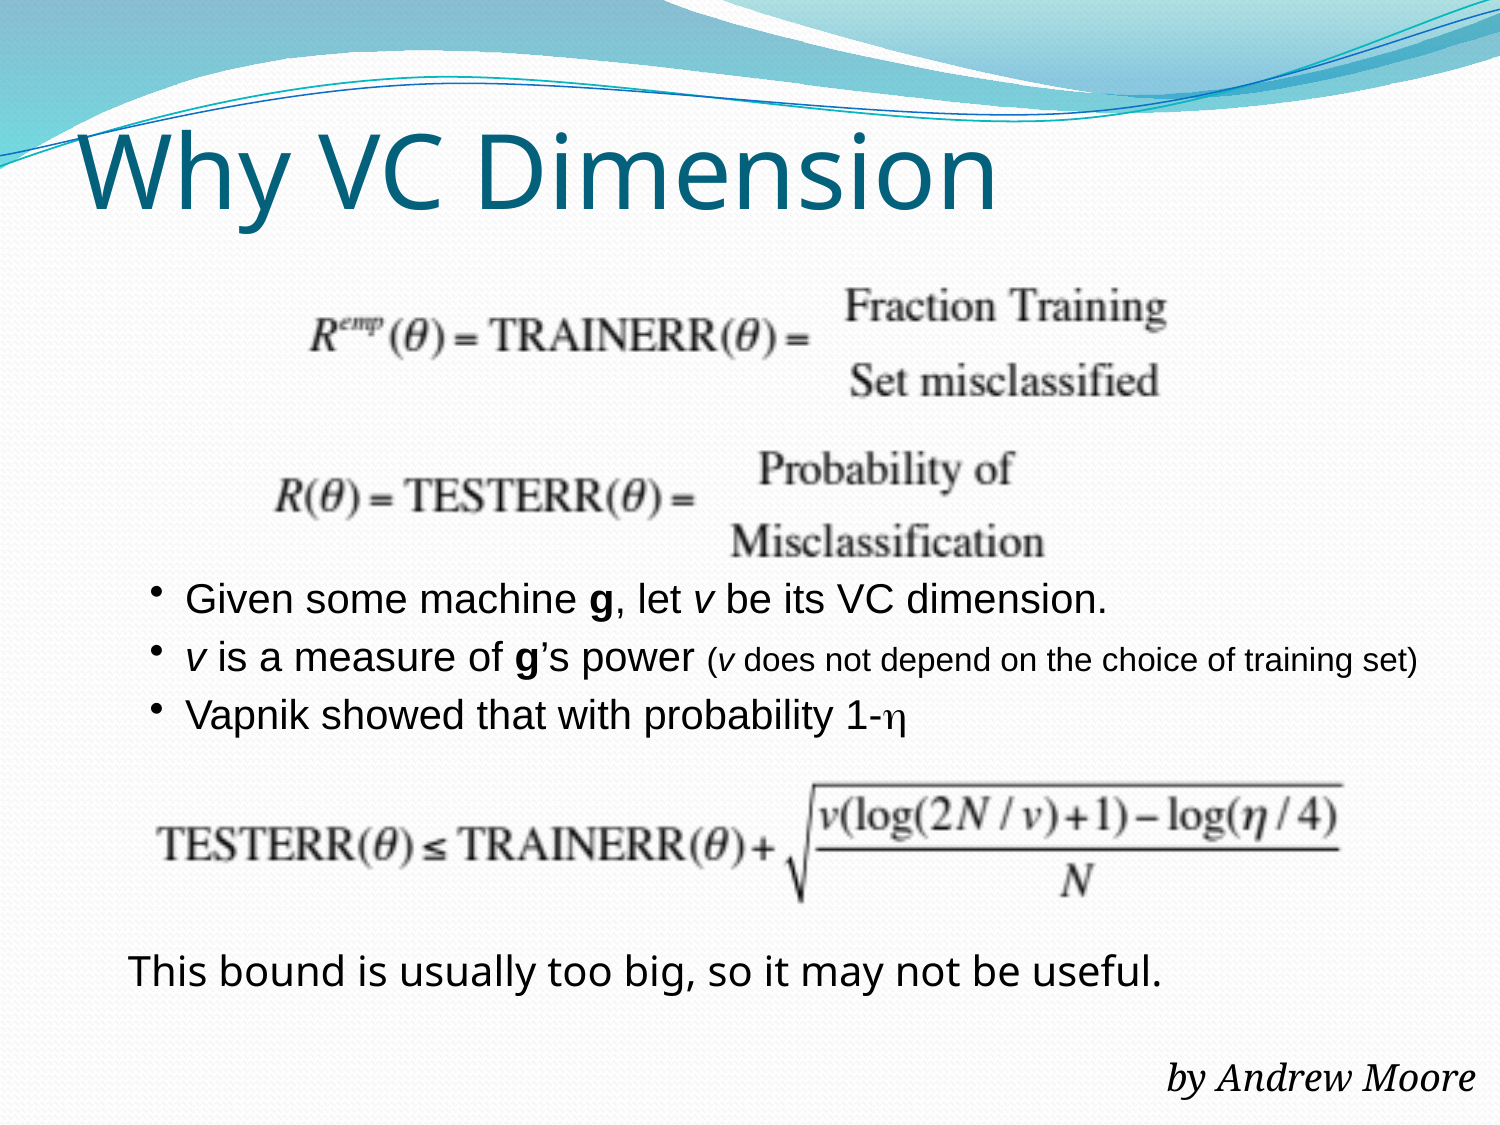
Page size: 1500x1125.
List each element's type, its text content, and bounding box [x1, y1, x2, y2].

text_box by Andrew Moore [1151, 1046, 1492, 1107]
text_box [262, 564, 1078, 588]
text_box This bound is usually too big, so it may not be useful. [113, 937, 1178, 1003]
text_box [302, 264, 1197, 416]
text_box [151, 776, 1348, 908]
title Why VC Dimension [76, 42, 1427, 231]
text_box Given some machine g, let v be its VC dimension. v is a measure of g’s power (v does not depend on the choice of training set) Vapnik showed that with probability 1- [134, 564, 1450, 746]
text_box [268, 425, 1074, 577]
